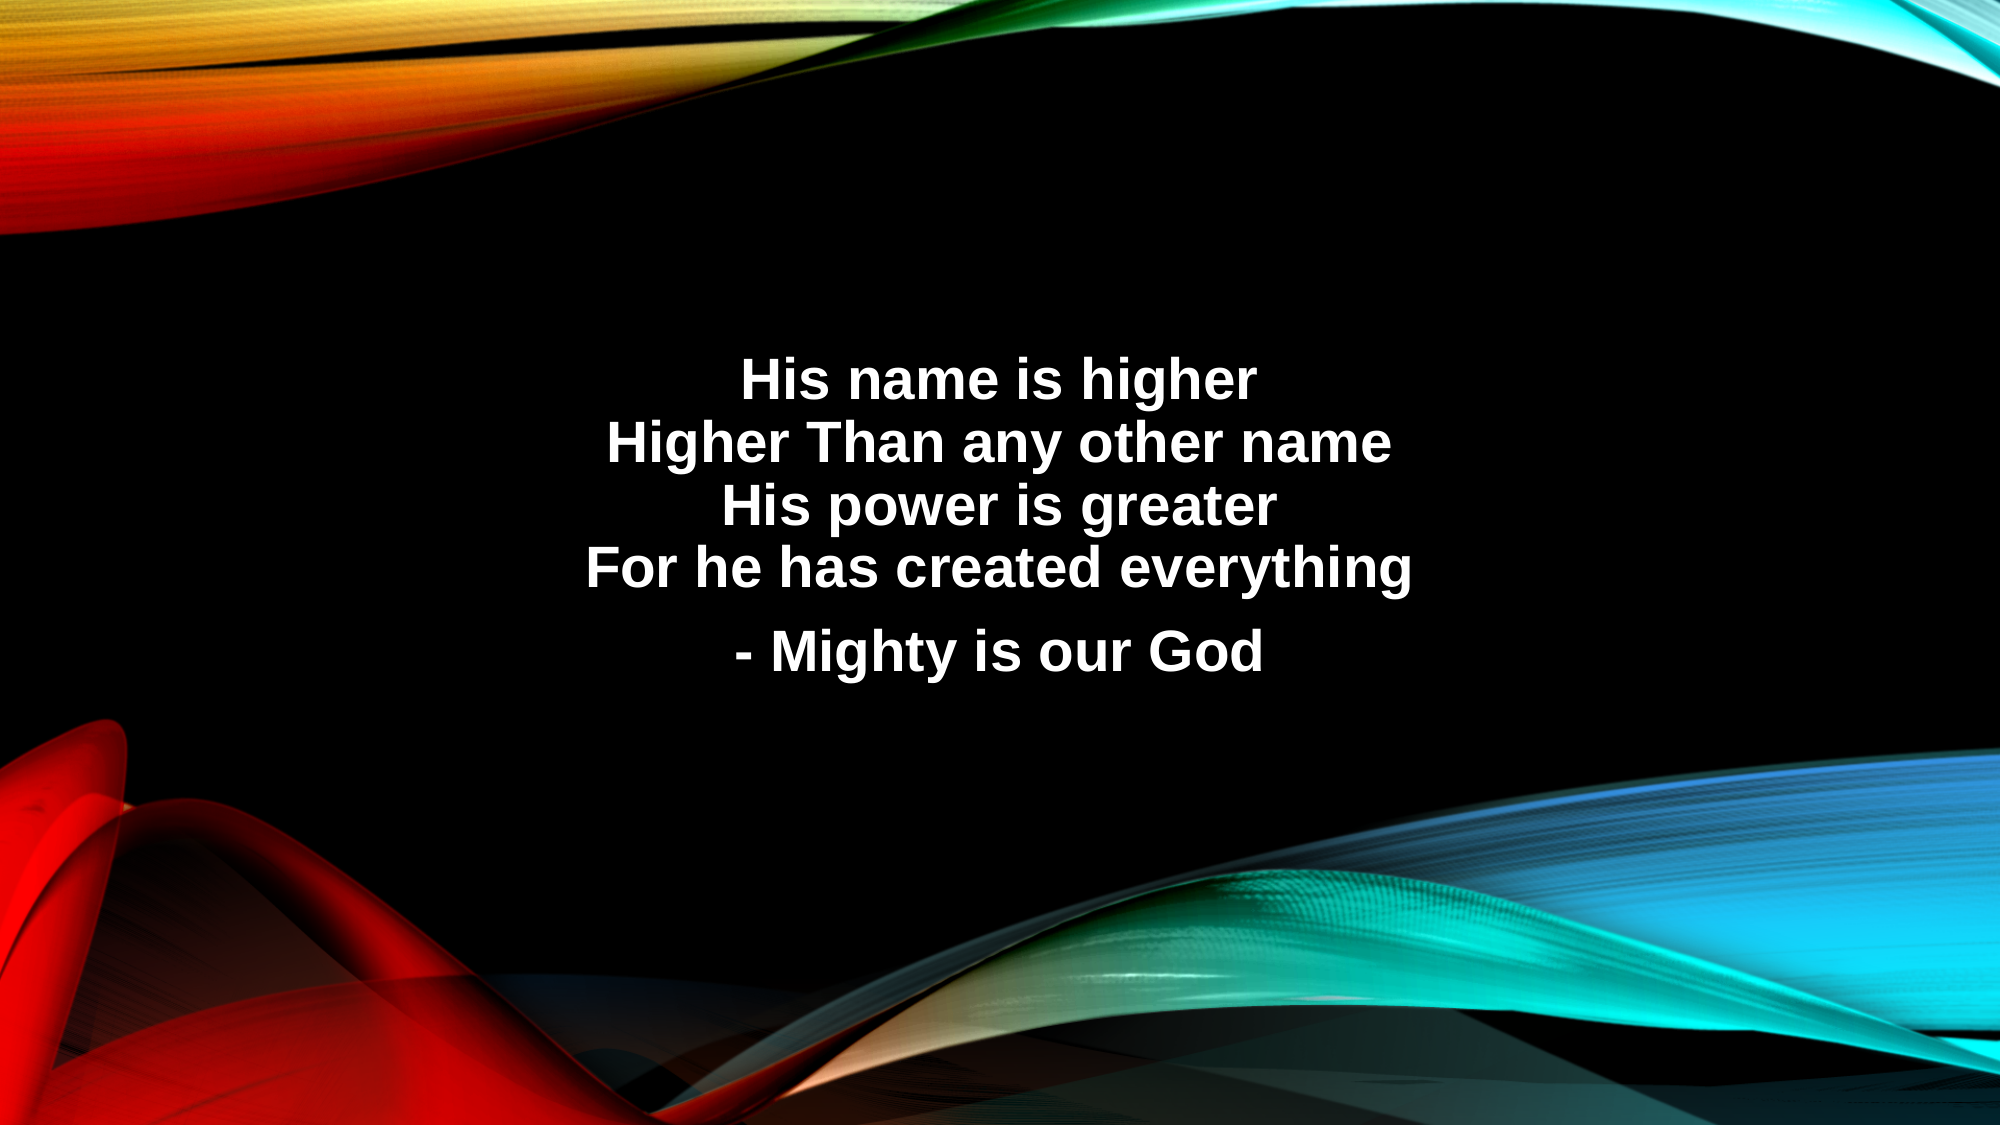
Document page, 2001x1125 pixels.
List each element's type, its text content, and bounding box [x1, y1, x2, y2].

subtitle His name is higher Higher Than any other name His power is greater For he has created everything - Mighty is our God [0, 0, 2000, 1125]
